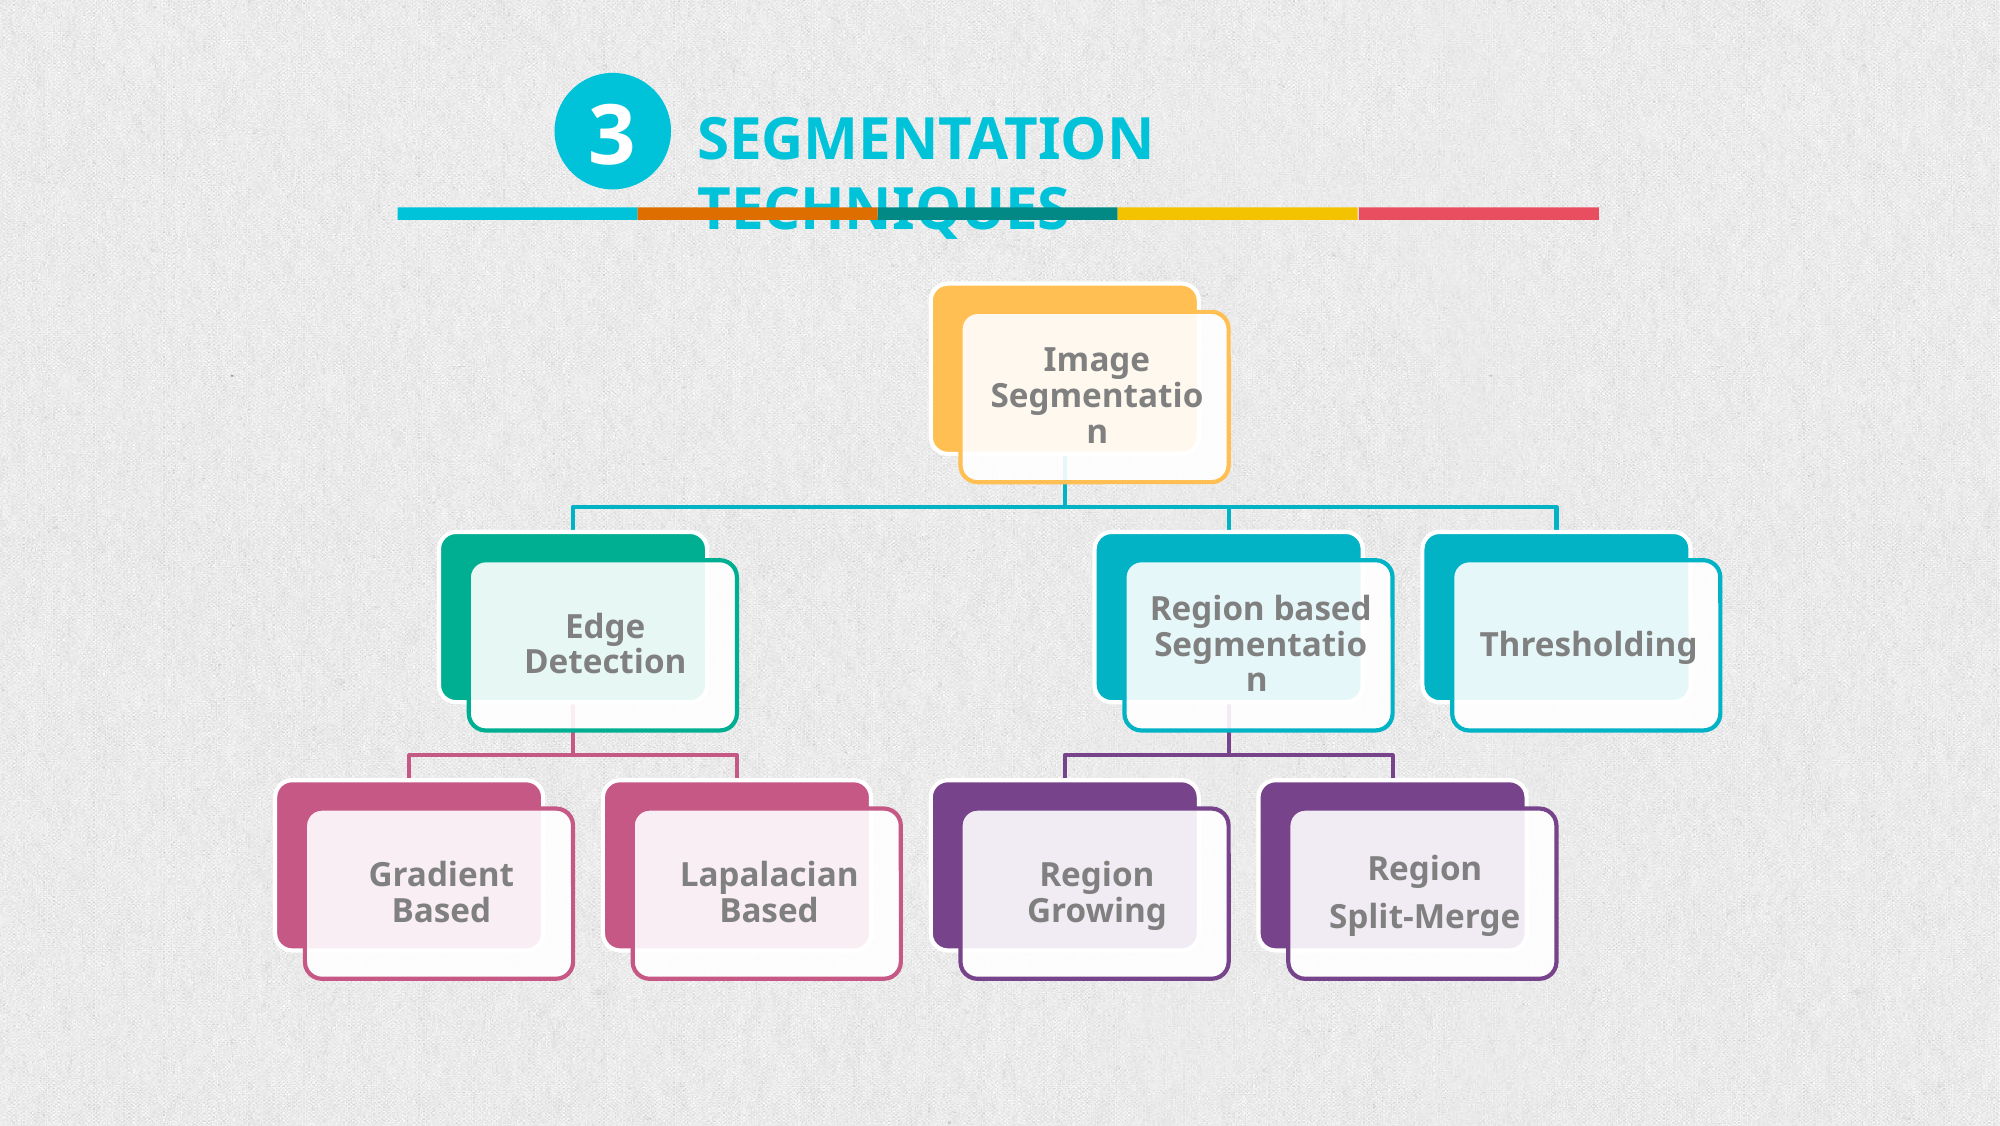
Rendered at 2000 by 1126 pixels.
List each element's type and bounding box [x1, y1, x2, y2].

text_box [554, 72, 1446, 187]
picture [0, 0, 2000, 1126]
text_box [274, 189, 1722, 1074]
